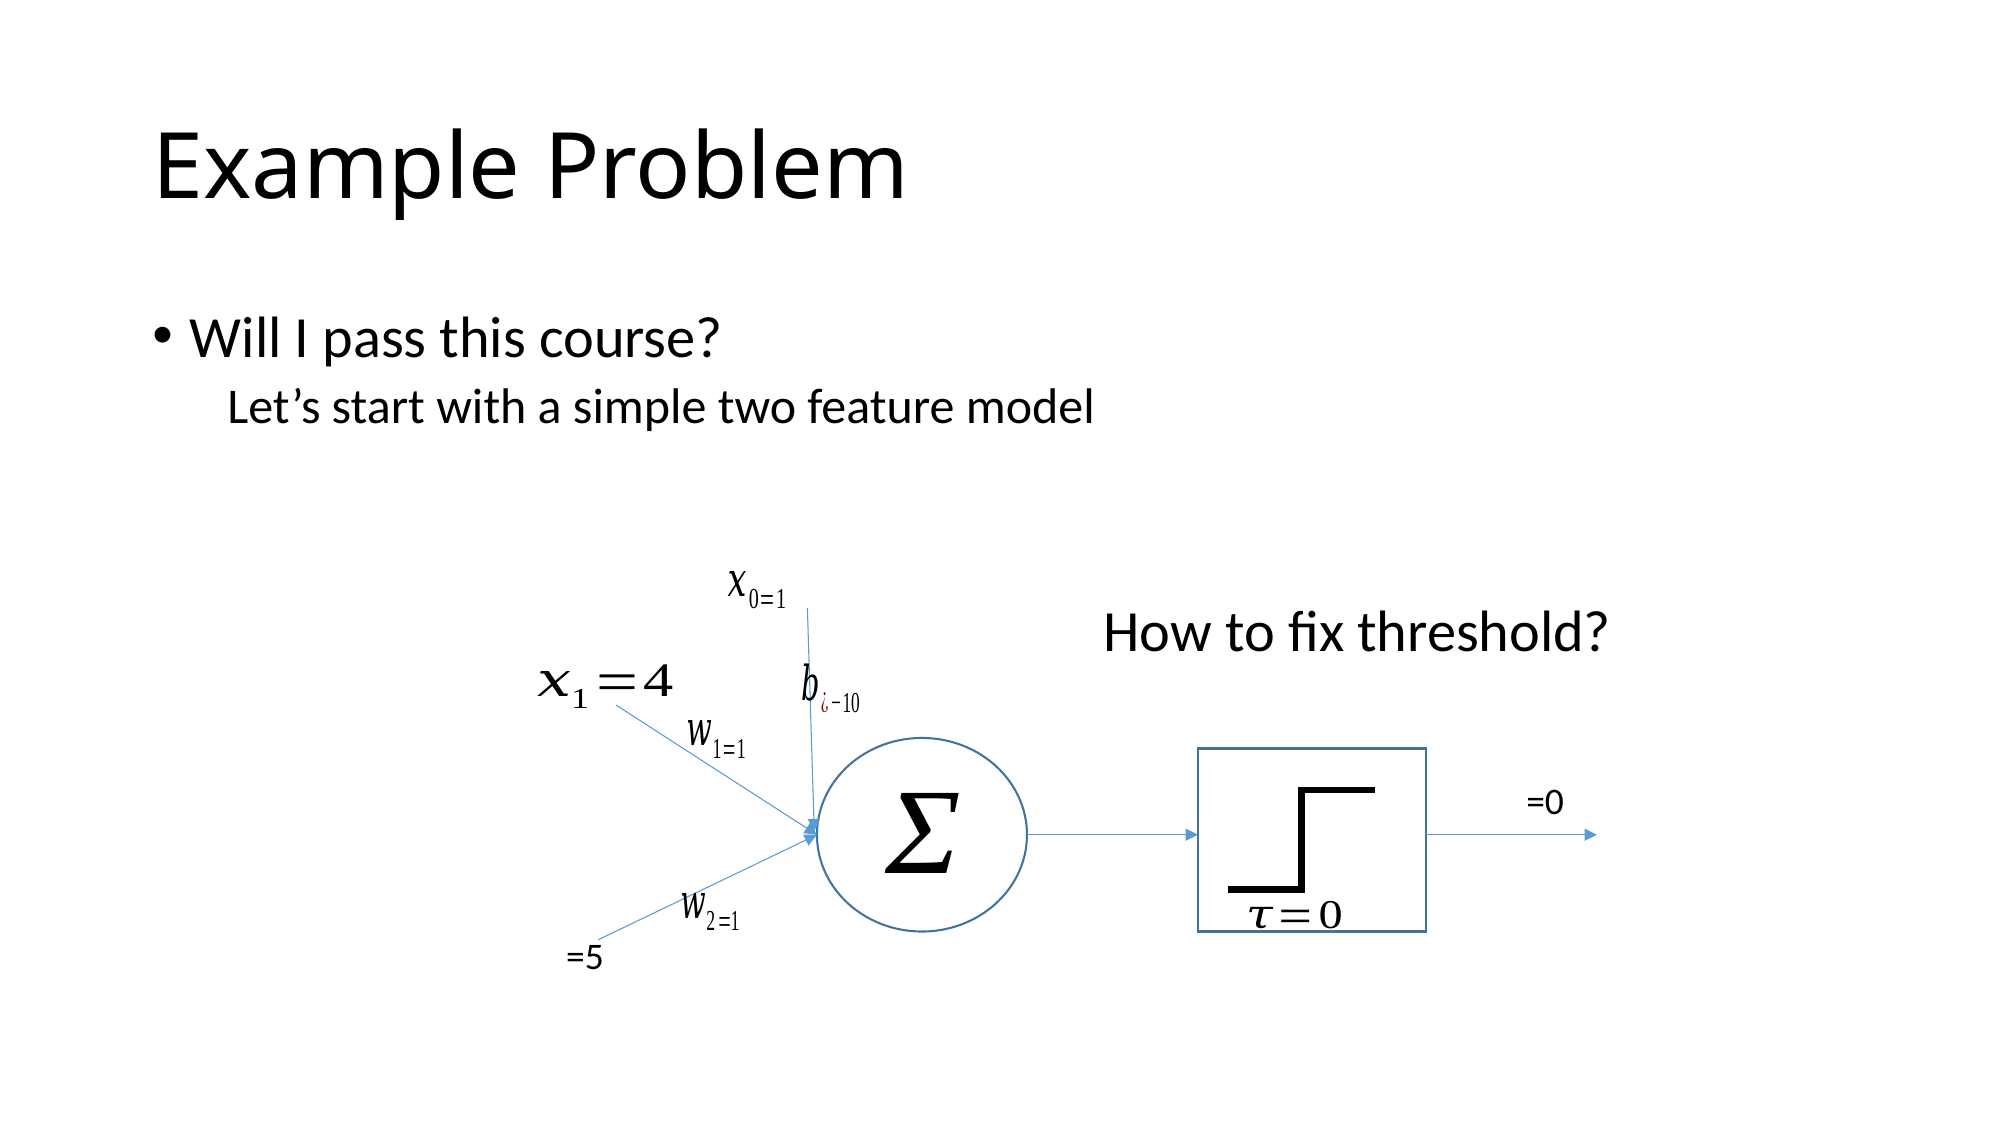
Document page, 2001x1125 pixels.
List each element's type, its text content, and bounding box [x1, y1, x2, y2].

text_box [615, 704, 817, 834]
text_box [817, 736, 1028, 933]
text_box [1227, 790, 1375, 890]
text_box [807, 608, 815, 832]
text_box [1197, 747, 1427, 933]
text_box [597, 834, 817, 940]
title Example Problem [137, 59, 1863, 278]
text_box How to fix threshold? [1088, 586, 1659, 716]
